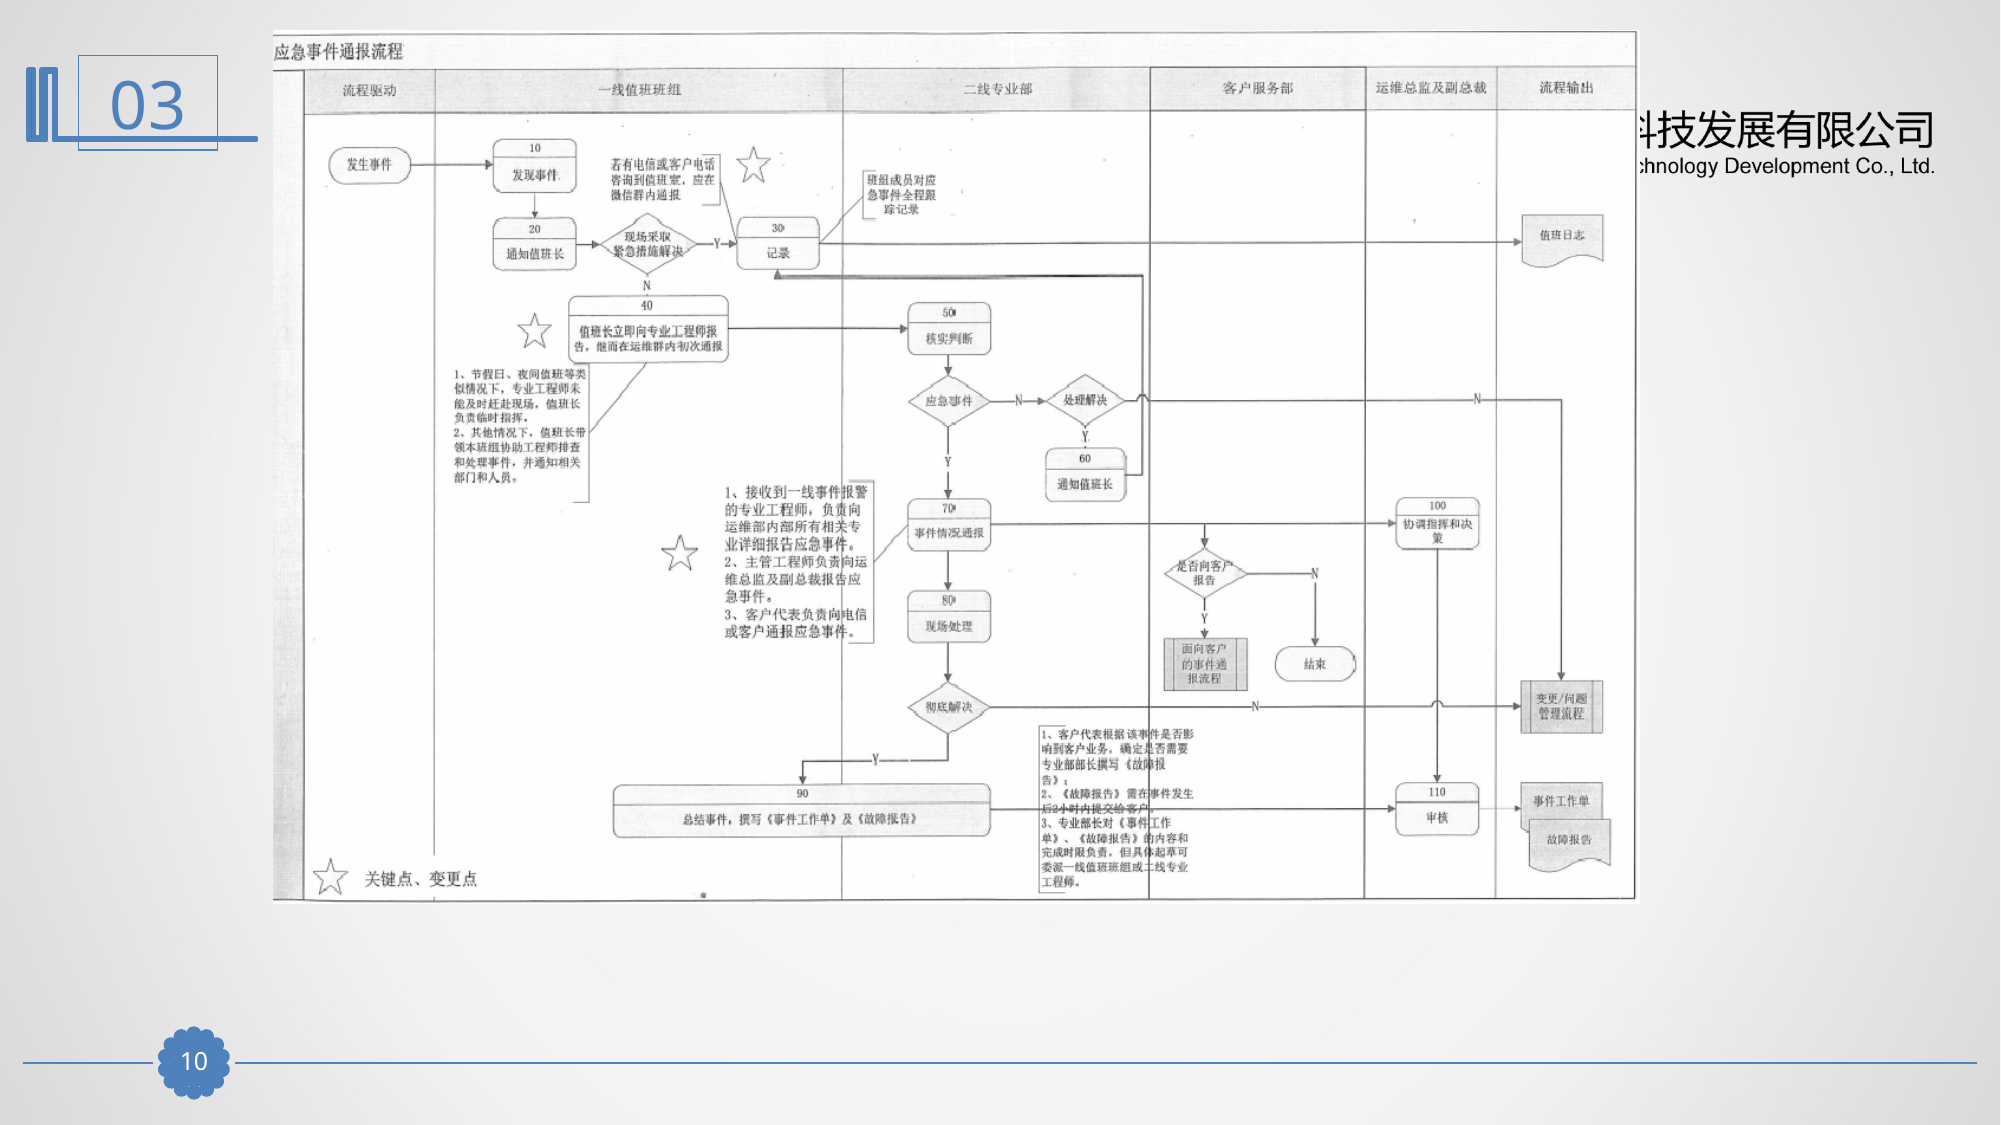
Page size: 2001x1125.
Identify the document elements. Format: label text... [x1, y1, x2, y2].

slide_number 9 [170, 1039, 218, 1086]
picture [0, 0, 2001, 1125]
text_box 应急事件通报流程示意图 [1640, 64, 1727, 140]
